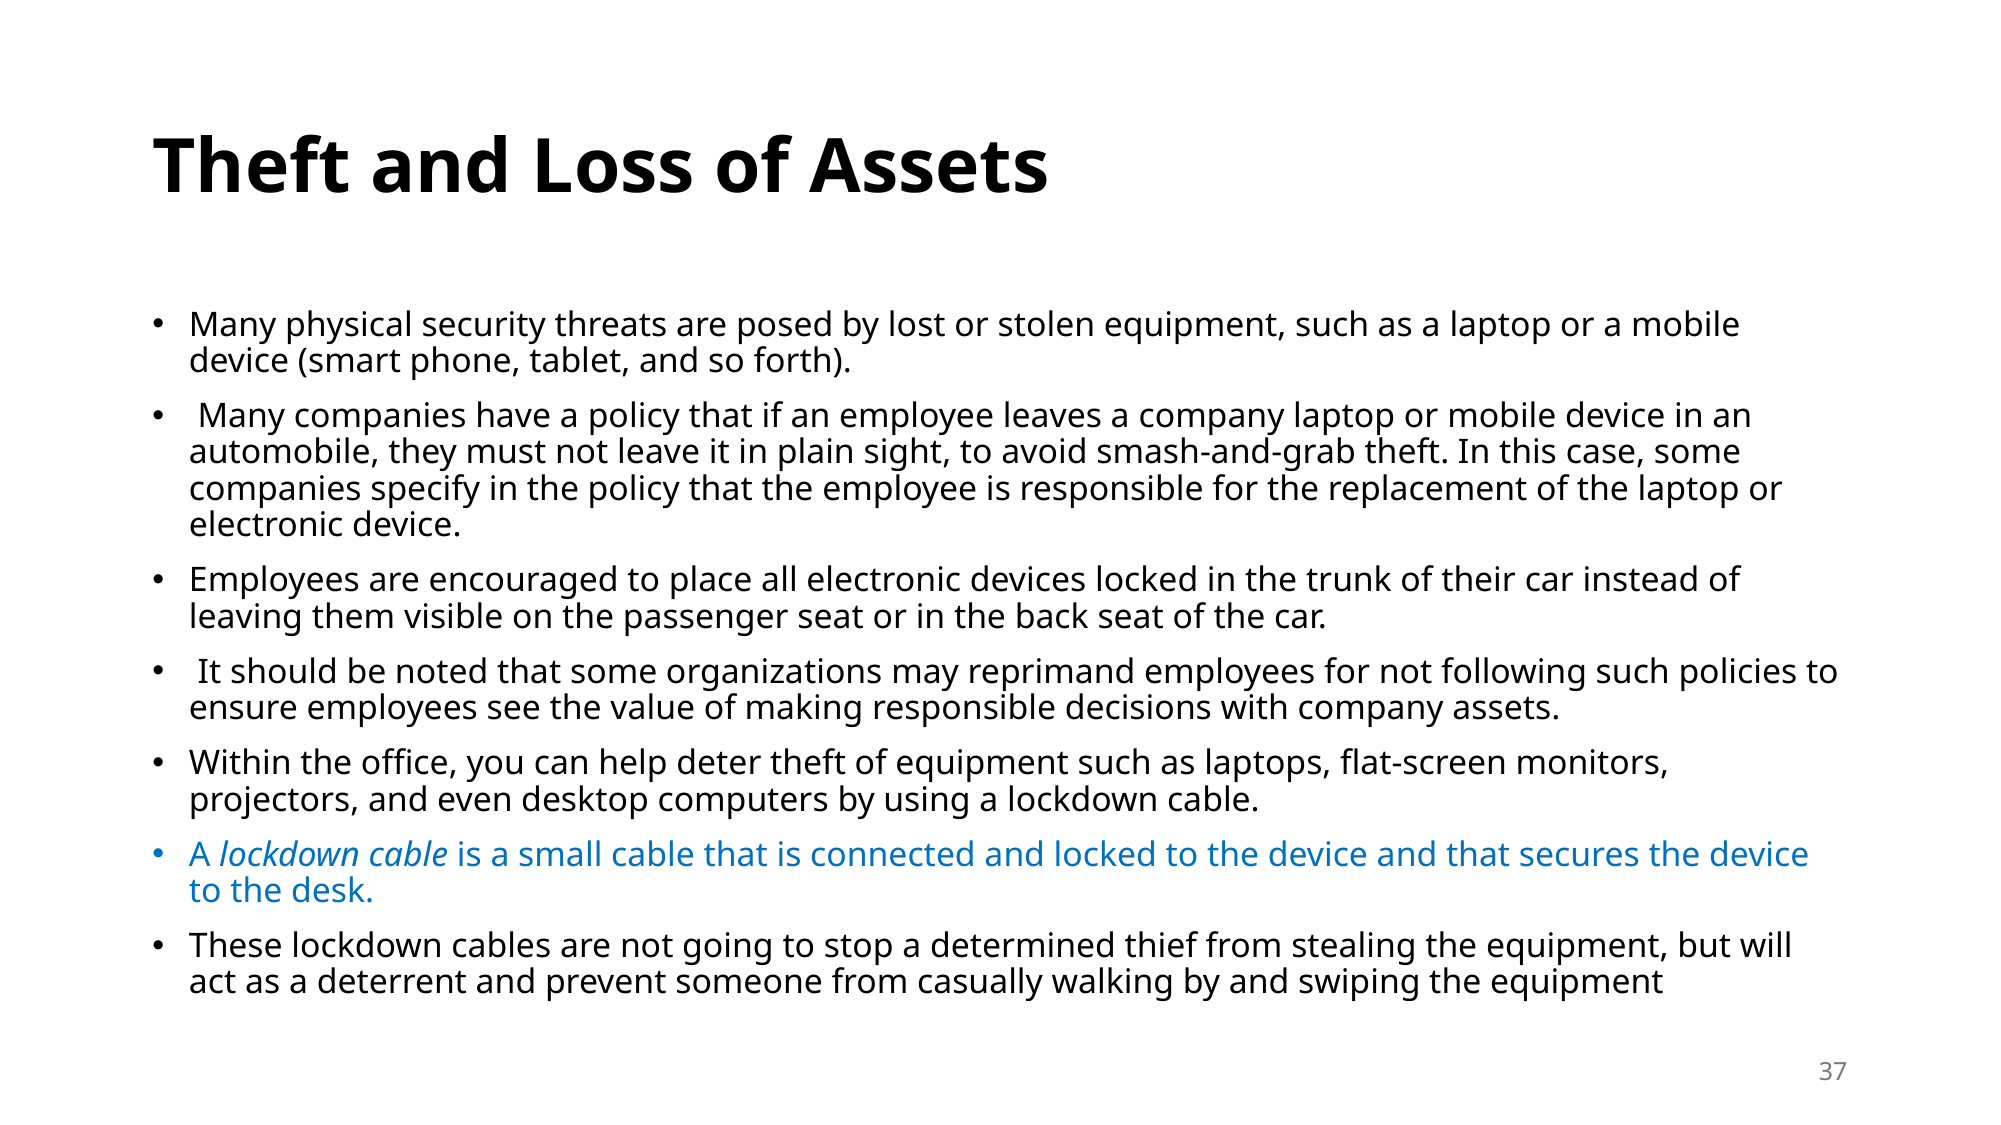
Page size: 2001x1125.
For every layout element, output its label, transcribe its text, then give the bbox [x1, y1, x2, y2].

title Theft and Loss of Assets [137, 59, 1863, 278]
list Many physical security threats are posed by lost or stolen equipment, such as a laptop or a mobile device (smart phone, tablet, and so forth). Many companies have a policy that if an employee leaves a company laptop or mobile device in an automobile, they must not leave it in plain sight, to avoid smash-and-grab theft. In this case, some companies specify in the policy that the employee is responsible for the replacement of the laptop or electronic device. Employees are encouraged to place all electronic devices locked in the trunk of their car instead of leaving them visible on the passenger seat or in the back seat of the car. It should be noted that some organizations may reprimand employees for not following such policies to ensure employees see the value of making responsible decisions with company assets. Within the office, you can help deter theft of equipment such as laptops, flat-screen monitors, projectors, and even desktop computers by using a lockdown cable. A lockdown cable is a small cable that is connected and locked to the device and that secures the device to the desk. These lockdown cables are not going to stop a determined thief from stealing the equipment, but will act as a deterrent and prevent someone from casually walking by and swiping the equipment [137, 299, 1863, 1014]
slide_number 37 [1412, 1042, 1863, 1103]
